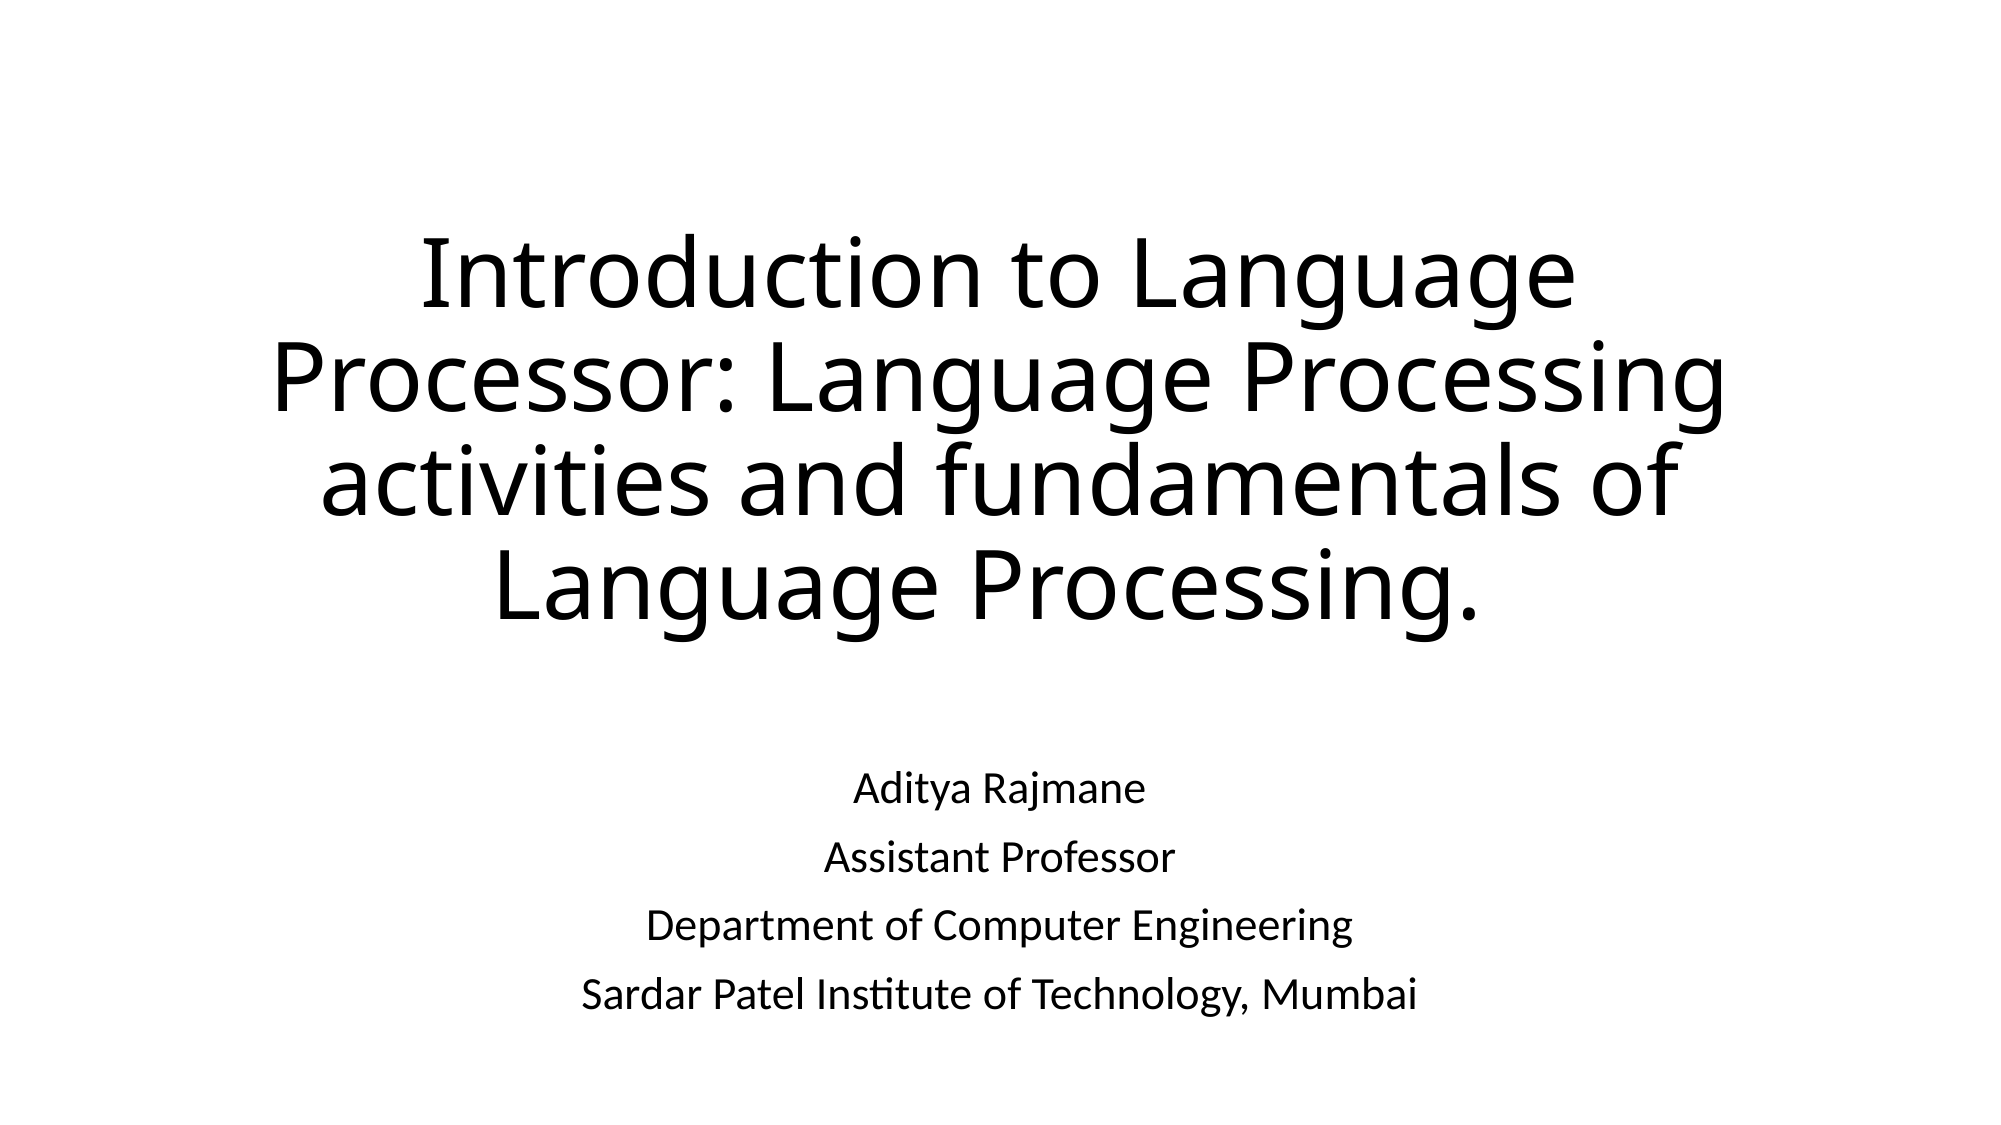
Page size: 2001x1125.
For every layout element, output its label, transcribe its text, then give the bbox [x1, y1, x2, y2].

subtitle Aditya Rajmane Assistant Professor Department of Computer Engineering Sardar Patel Institute of Technology, Mumbai [249, 756, 1750, 1028]
title Introduction to Language Processor: Language Processing activities and fundamentals of Language Processing. [249, 149, 1750, 648]
